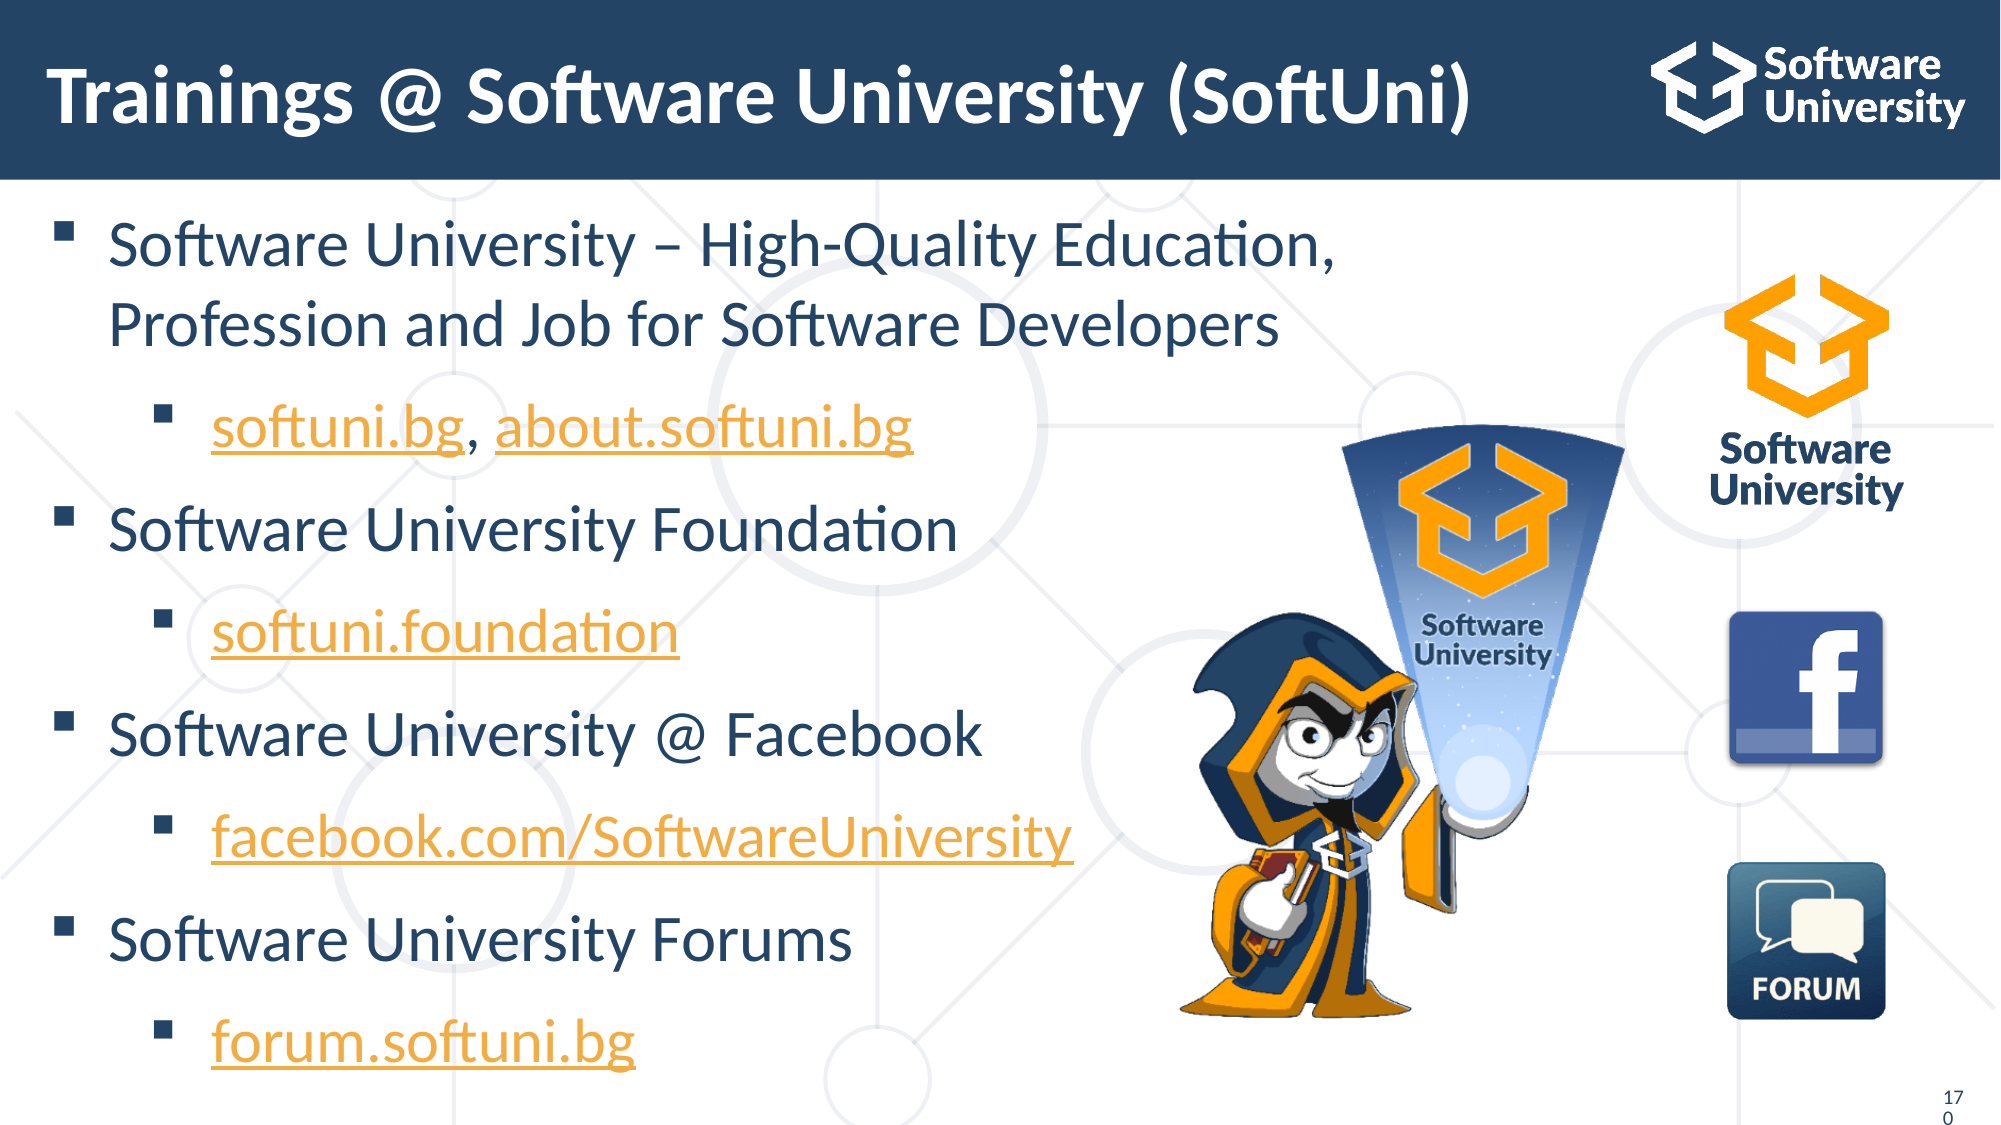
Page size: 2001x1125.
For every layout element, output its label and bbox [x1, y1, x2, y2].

list [31, 193, 1458, 1094]
picture [1651, 41, 1966, 134]
picture [1708, 274, 1904, 517]
picture [1723, 605, 1889, 773]
title [28, 17, 1627, 163]
picture [1458, 423, 1627, 1020]
picture [1726, 861, 1886, 1020]
slide_number [1927, 1067, 1989, 1117]
